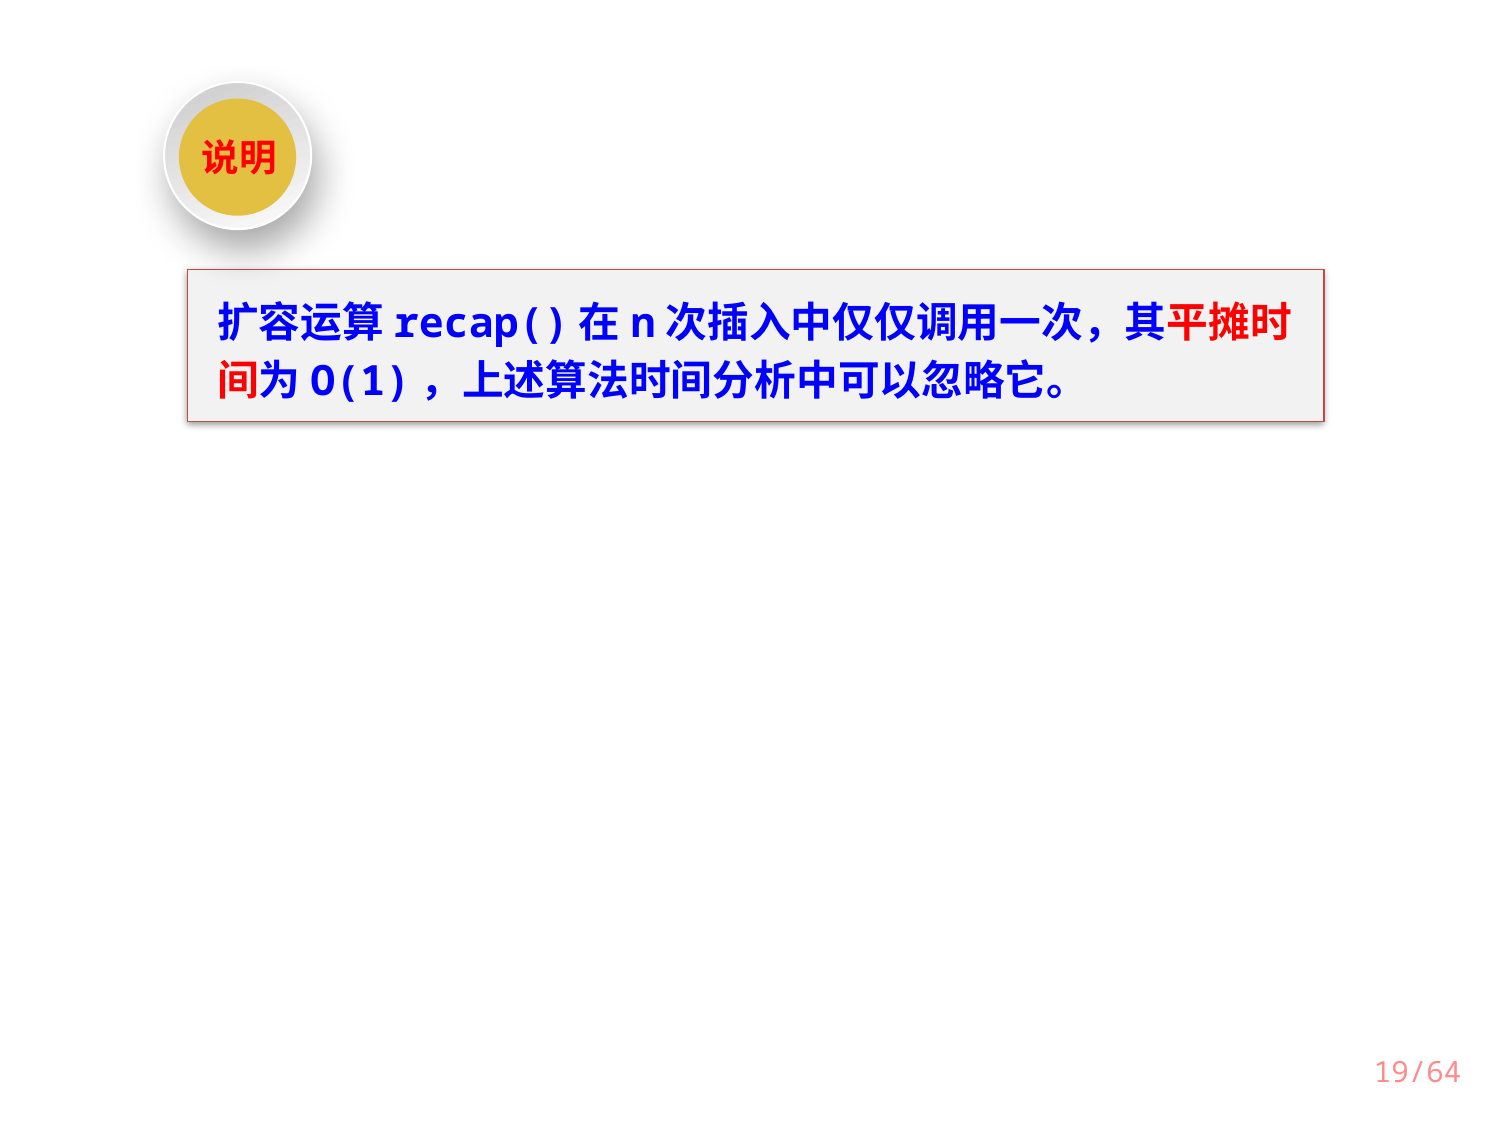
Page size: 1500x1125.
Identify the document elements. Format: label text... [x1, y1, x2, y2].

slide_number 19/64 [1335, 1042, 1477, 1103]
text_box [163, 81, 312, 230]
text_box 扩容运算recap()在n次插入中仅仅调用一次，其平摊时间为O(1)，上述算法时间分析中可以忽略它。 [187, 269, 1325, 422]
